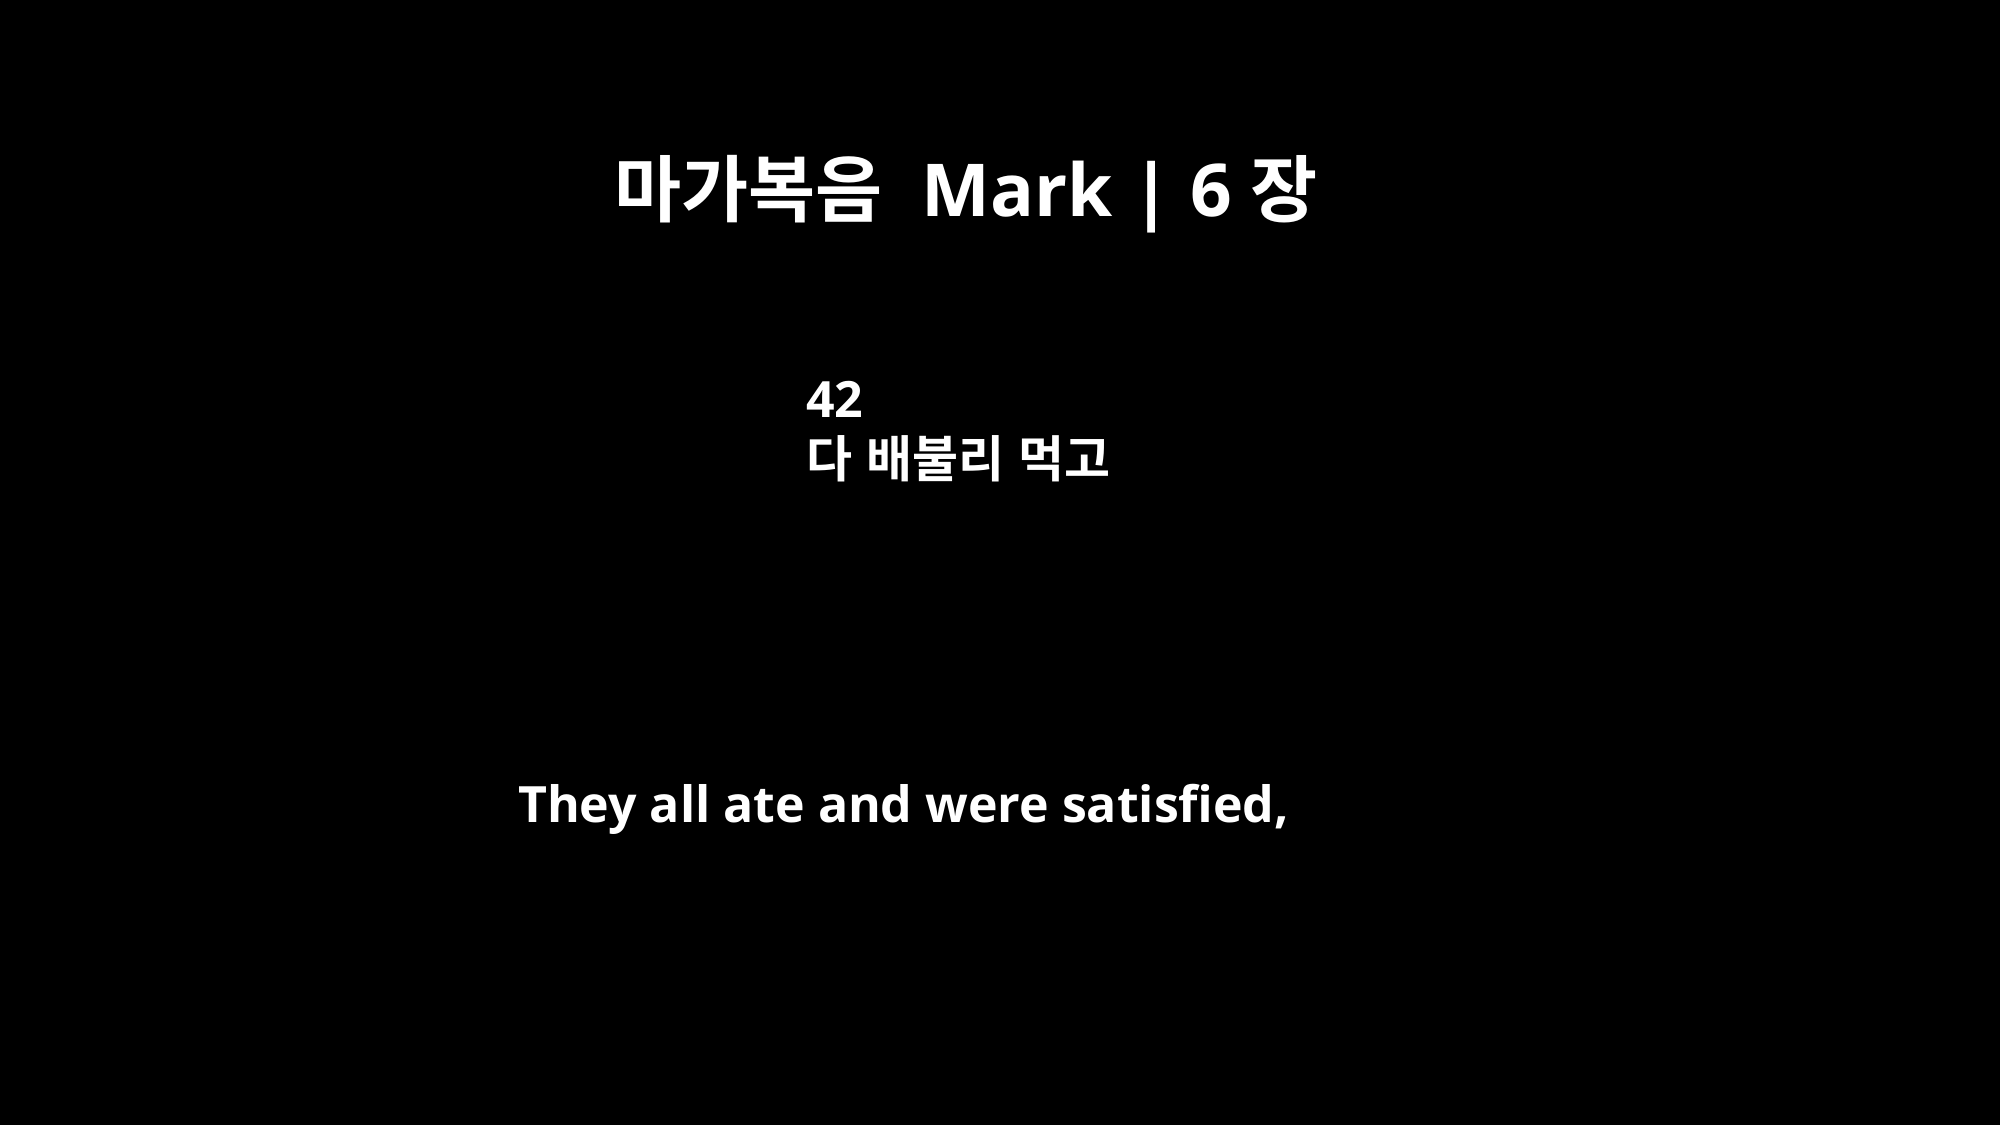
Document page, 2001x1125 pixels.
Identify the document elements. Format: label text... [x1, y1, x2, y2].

text_box 42 다 배불리 먹고 [791, 359, 1126, 495]
text_box They all ate and were satisfied, [503, 764, 1305, 840]
text_box 마가복음 Mark | 6장 [599, 136, 1333, 239]
